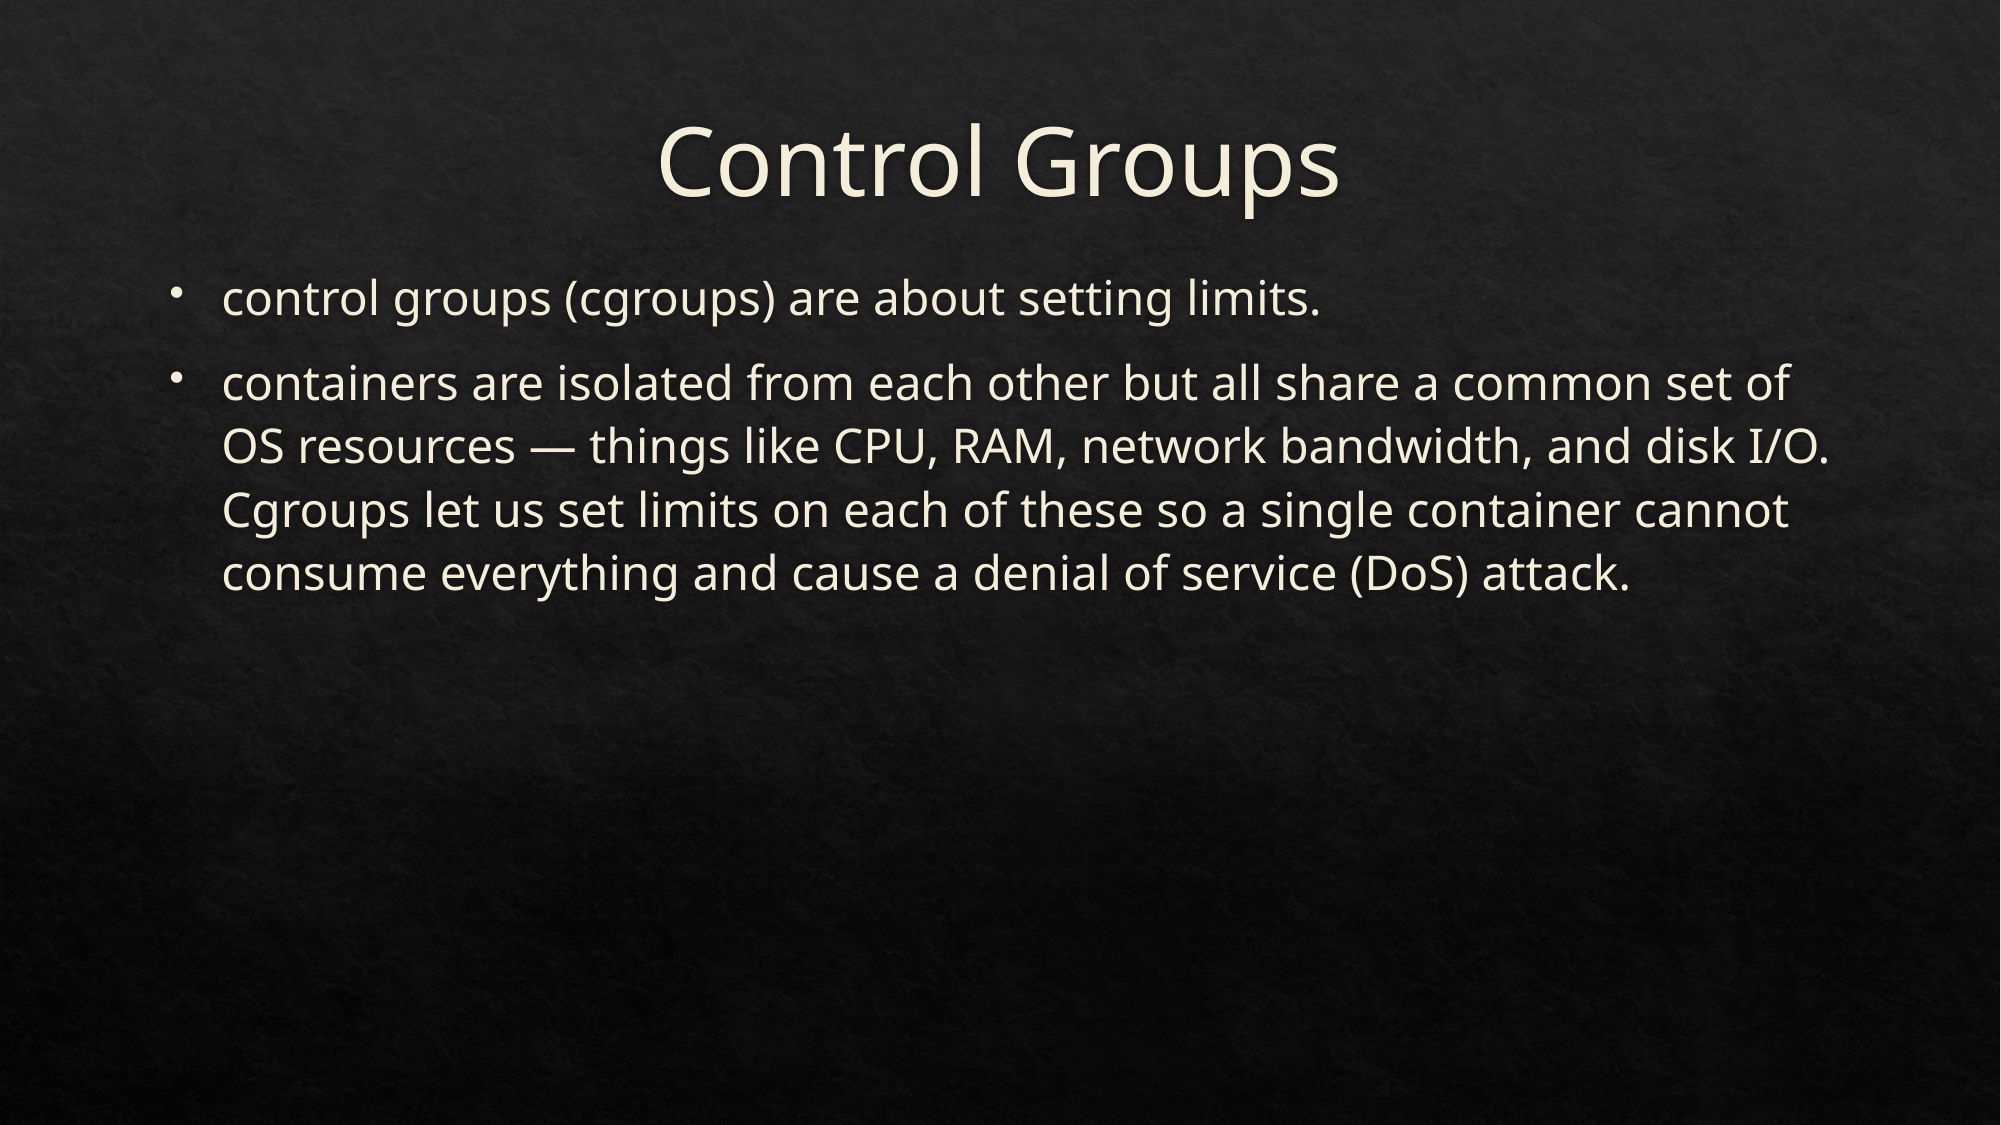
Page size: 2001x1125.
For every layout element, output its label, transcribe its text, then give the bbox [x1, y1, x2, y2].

list control groups (cgroups) are about setting limits. containers are isolated from each other but all share a common set of OS resources — things like CPU, RAM, network bandwidth, and disk I/O. Cgroups let us set limits on each of these so a single container cannot consume everything and cause a denial of service (DoS) attack. [149, 254, 1849, 950]
title Control Groups [149, 99, 1849, 231]
